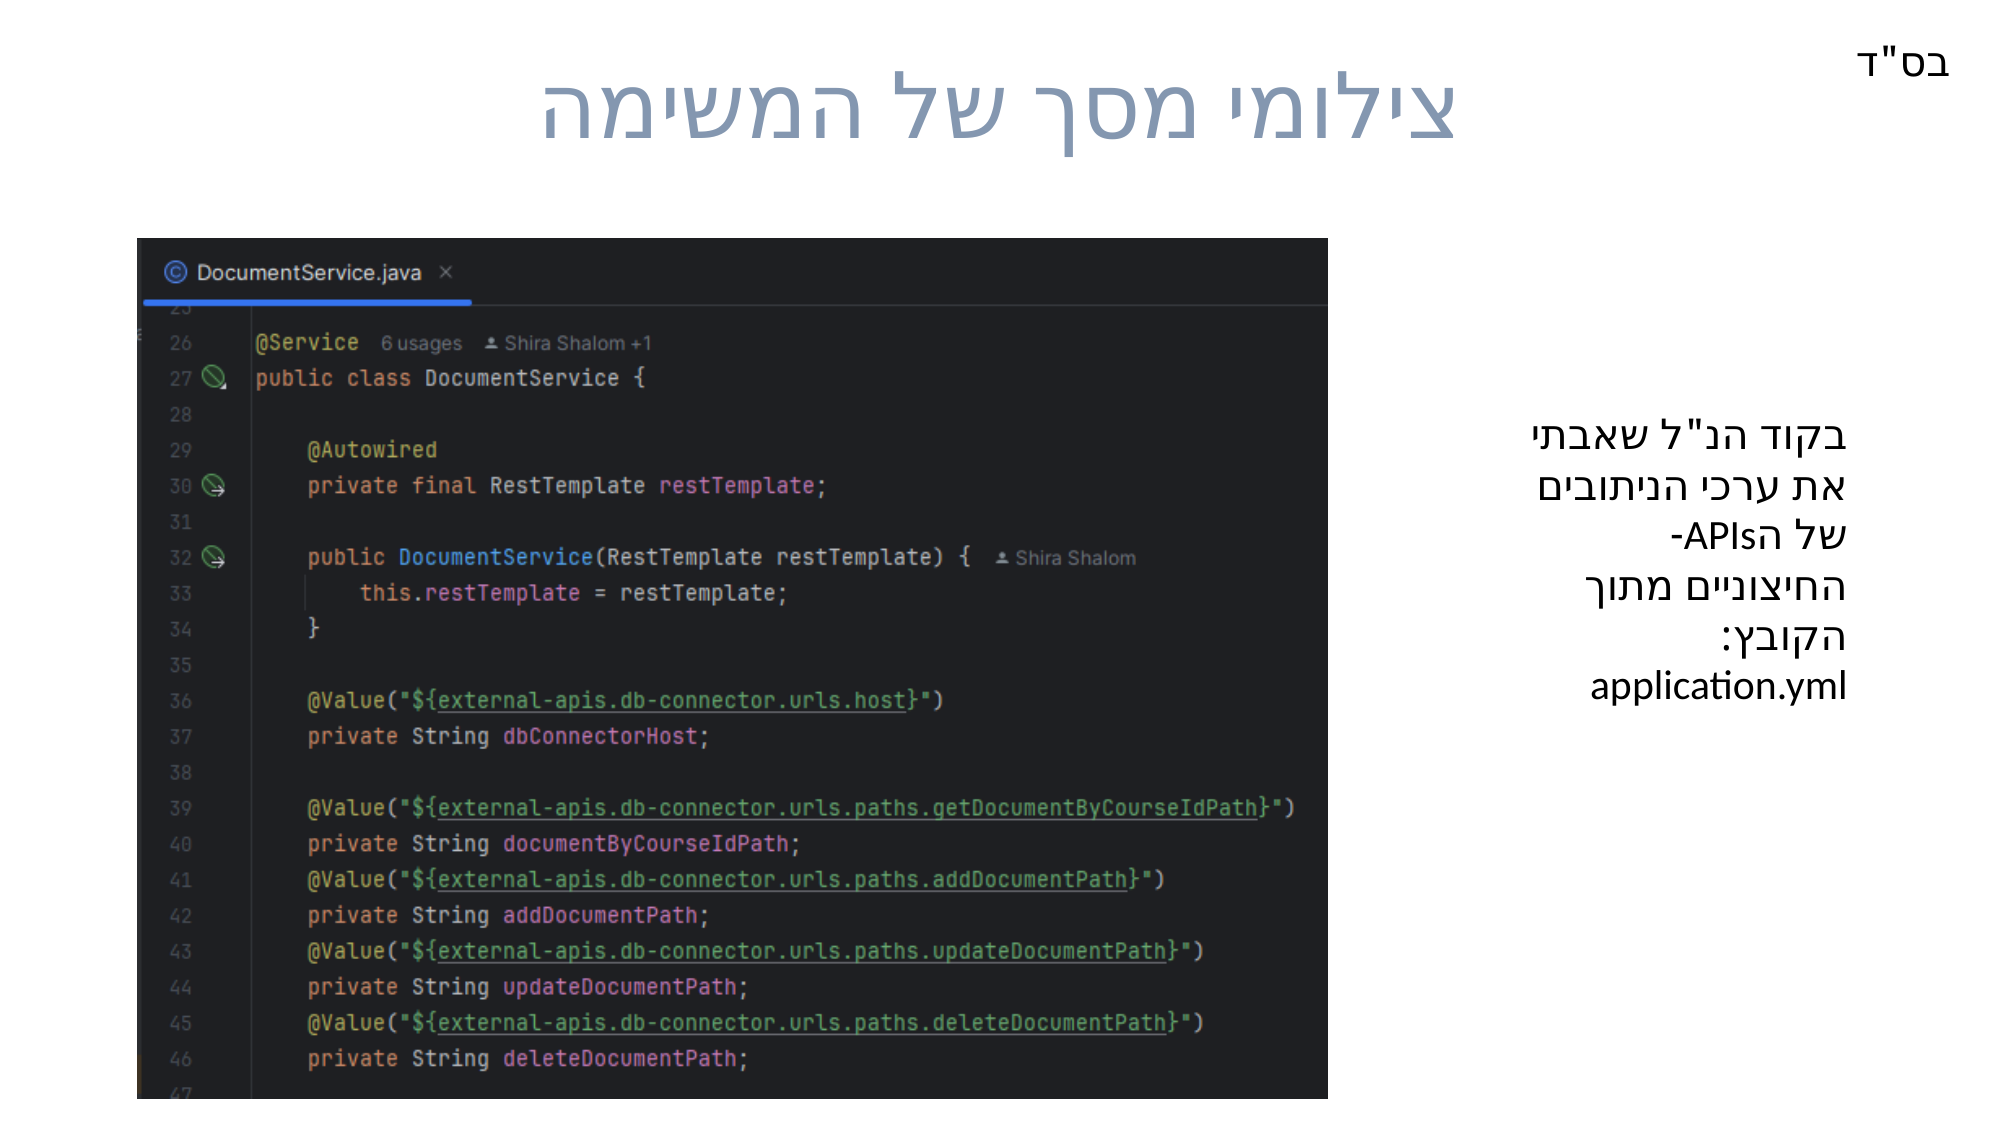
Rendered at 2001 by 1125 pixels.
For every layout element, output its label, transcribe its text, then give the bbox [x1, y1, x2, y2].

text_box בס"ד [1806, 0, 2000, 93]
title צילומי מסך של המשימה [137, 0, 1863, 218]
picture [137, 238, 1328, 1099]
text_box בקוד הנ"ל שאבתי את ערכי הניתובים של הAPIs- החיצוניים מתוך הקובץ: application.yml [1487, 400, 1863, 716]
